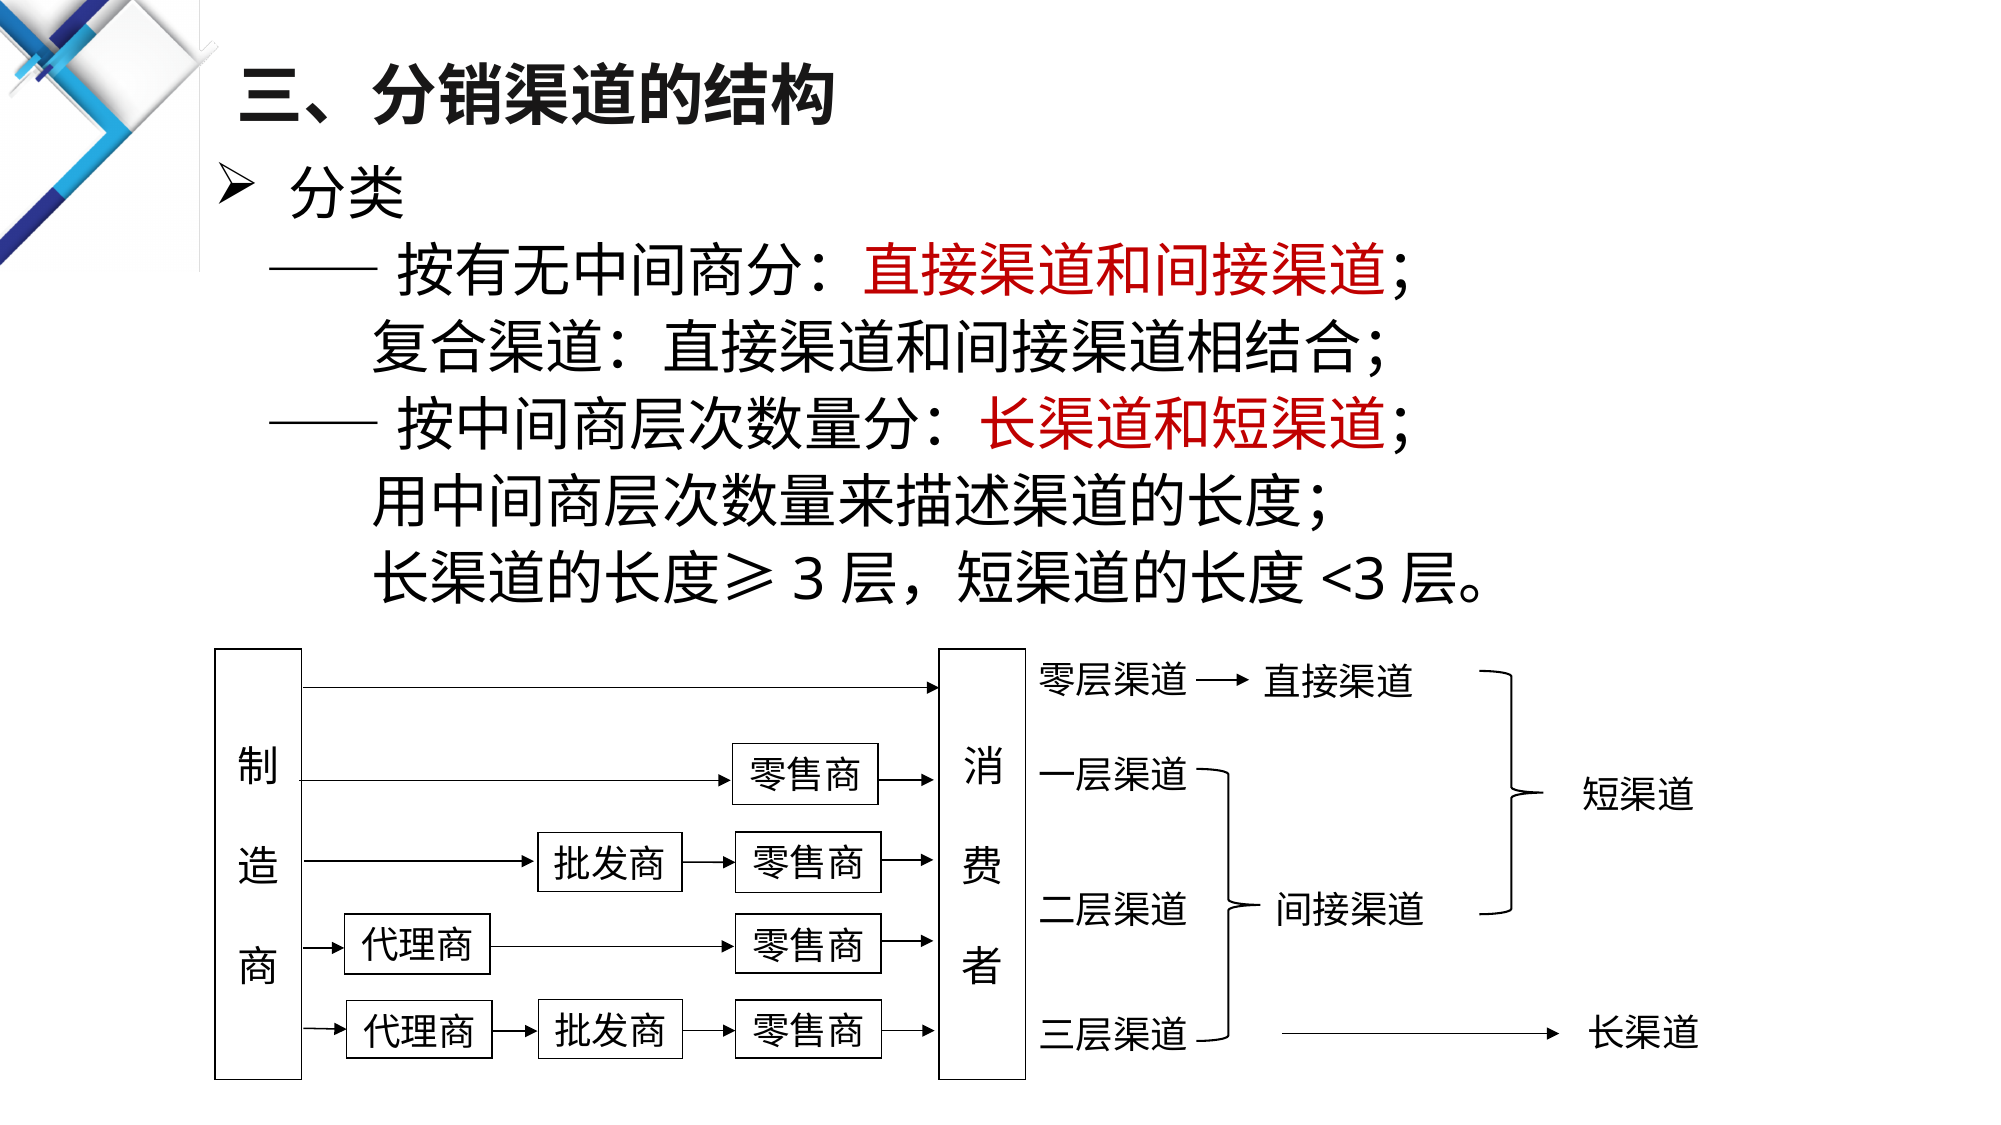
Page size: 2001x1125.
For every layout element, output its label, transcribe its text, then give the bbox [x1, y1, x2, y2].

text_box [214, 649, 1208, 1080]
picture [0, 0, 220, 272]
text_box 分类 ——按有无中间商分：直接渠道和间接渠道； 复合渠道：直接渠道和间接渠道相结合； ——按中间商层次数量分：长渠道和短渠道； 用中间商层次数量来描述渠道的长度； 长渠道的长度≥3层，短渠道的长度<3层。 [199, 141, 1939, 619]
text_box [1479, 670, 1757, 915]
text_box 三、分销渠道的结构 [222, 45, 853, 141]
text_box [1196, 639, 1438, 707]
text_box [1281, 990, 1762, 1058]
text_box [1196, 768, 1450, 1041]
